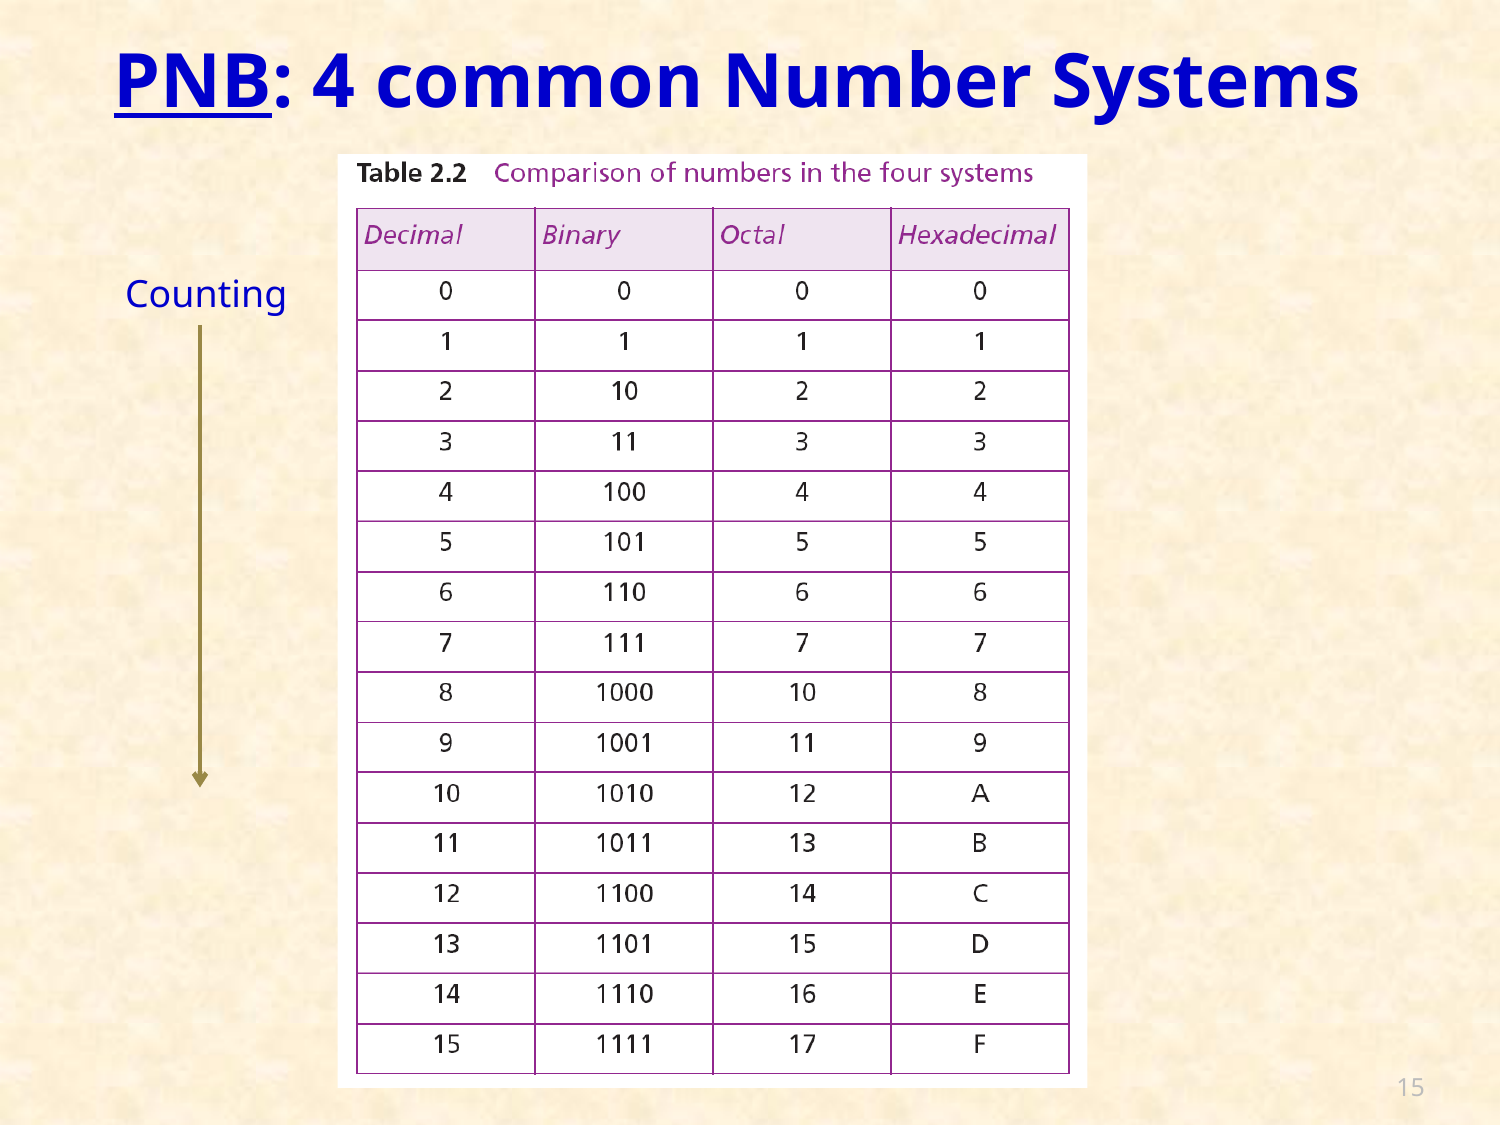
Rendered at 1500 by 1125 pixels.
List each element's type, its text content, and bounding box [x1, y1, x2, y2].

slide_number 15 [1299, 1052, 1425, 1113]
text_box Counting [87, 262, 325, 323]
picture [0, 0, 1500, 1125]
text_box PNB: 4 common Number Systems [0, 24, 1475, 130]
